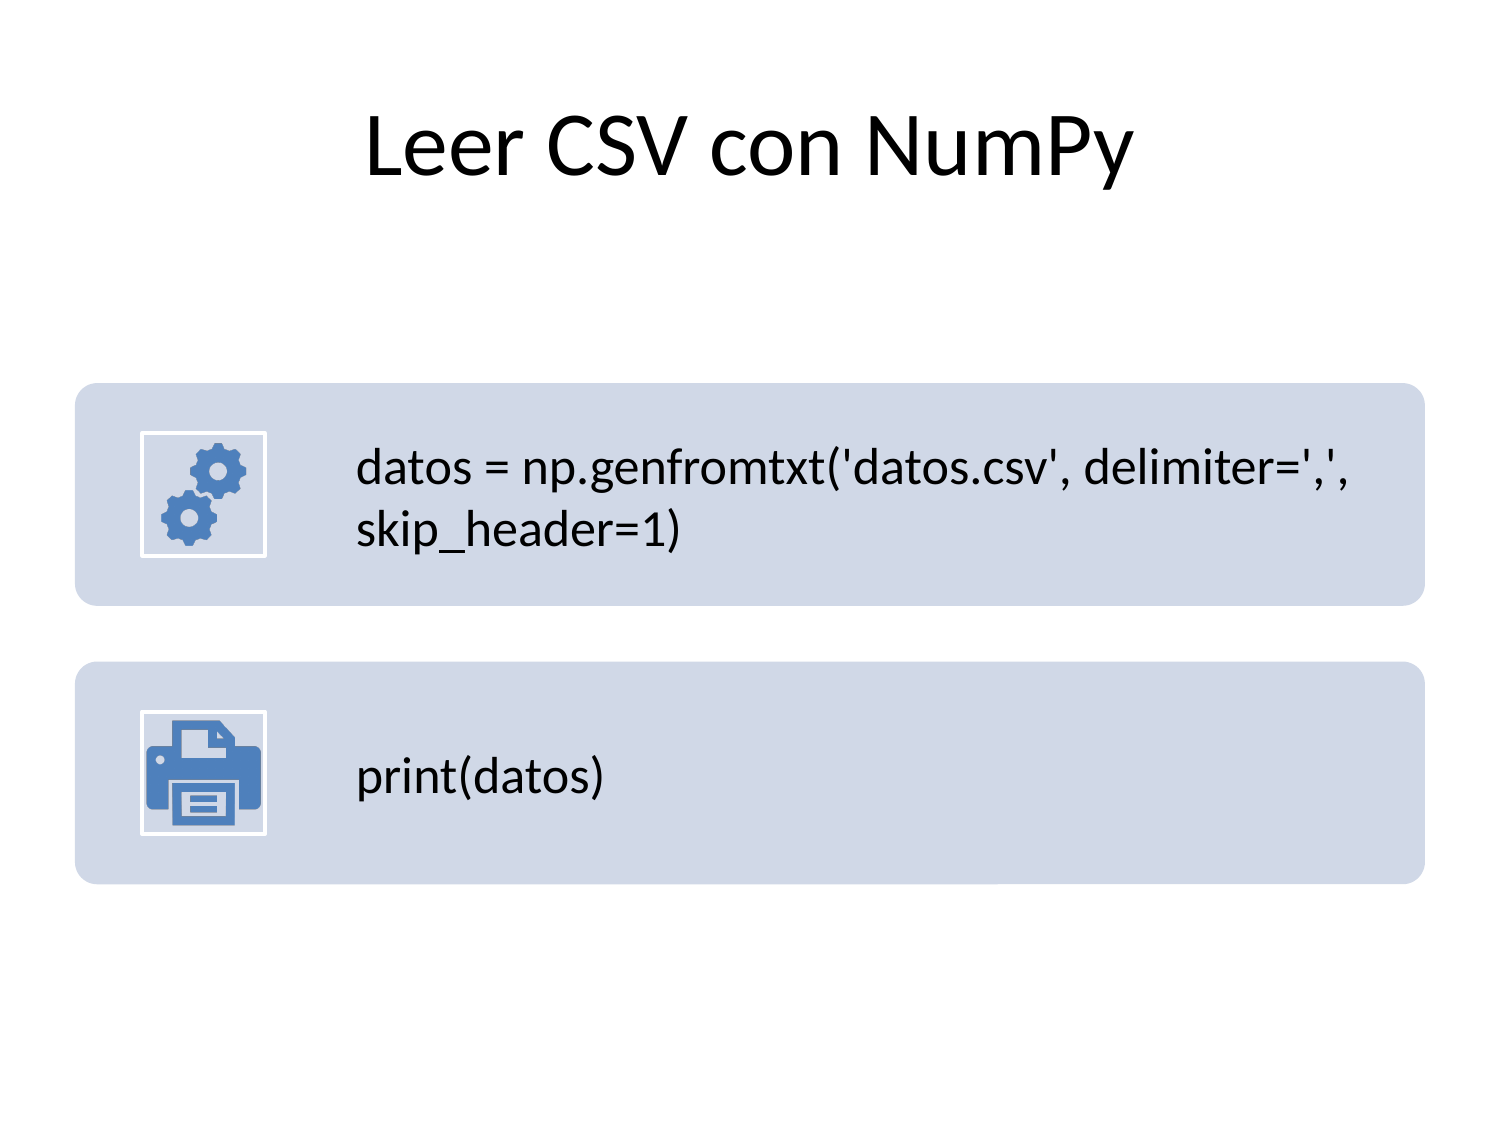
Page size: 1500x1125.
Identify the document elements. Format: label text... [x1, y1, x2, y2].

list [74, 262, 1426, 1006]
title Leer CSV con NumPy [75, 45, 1425, 233]
